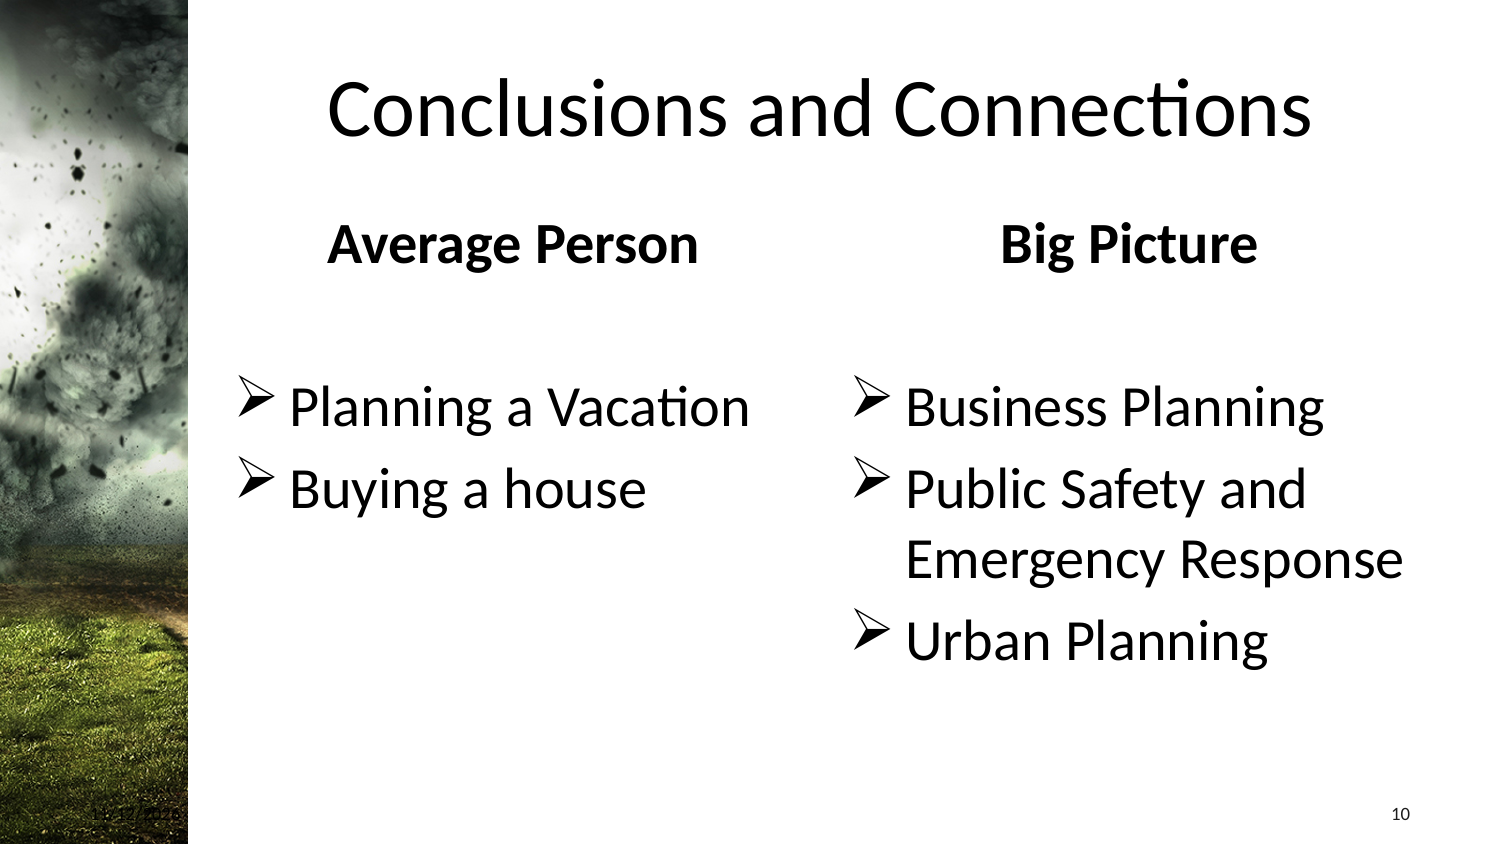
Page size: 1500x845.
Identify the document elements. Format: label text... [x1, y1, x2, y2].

picture [0, 0, 1500, 844]
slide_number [75, 794, 425, 828]
title Conclusions and Connections [218, 32, 1423, 173]
slide_number 10 [1074, 794, 1425, 828]
list Average Person Planning a Vacation Buying a house [218, 197, 810, 755]
list Big Picture Business Planning Public Safety and Emergency Response Urban Planning [834, 197, 1425, 755]
